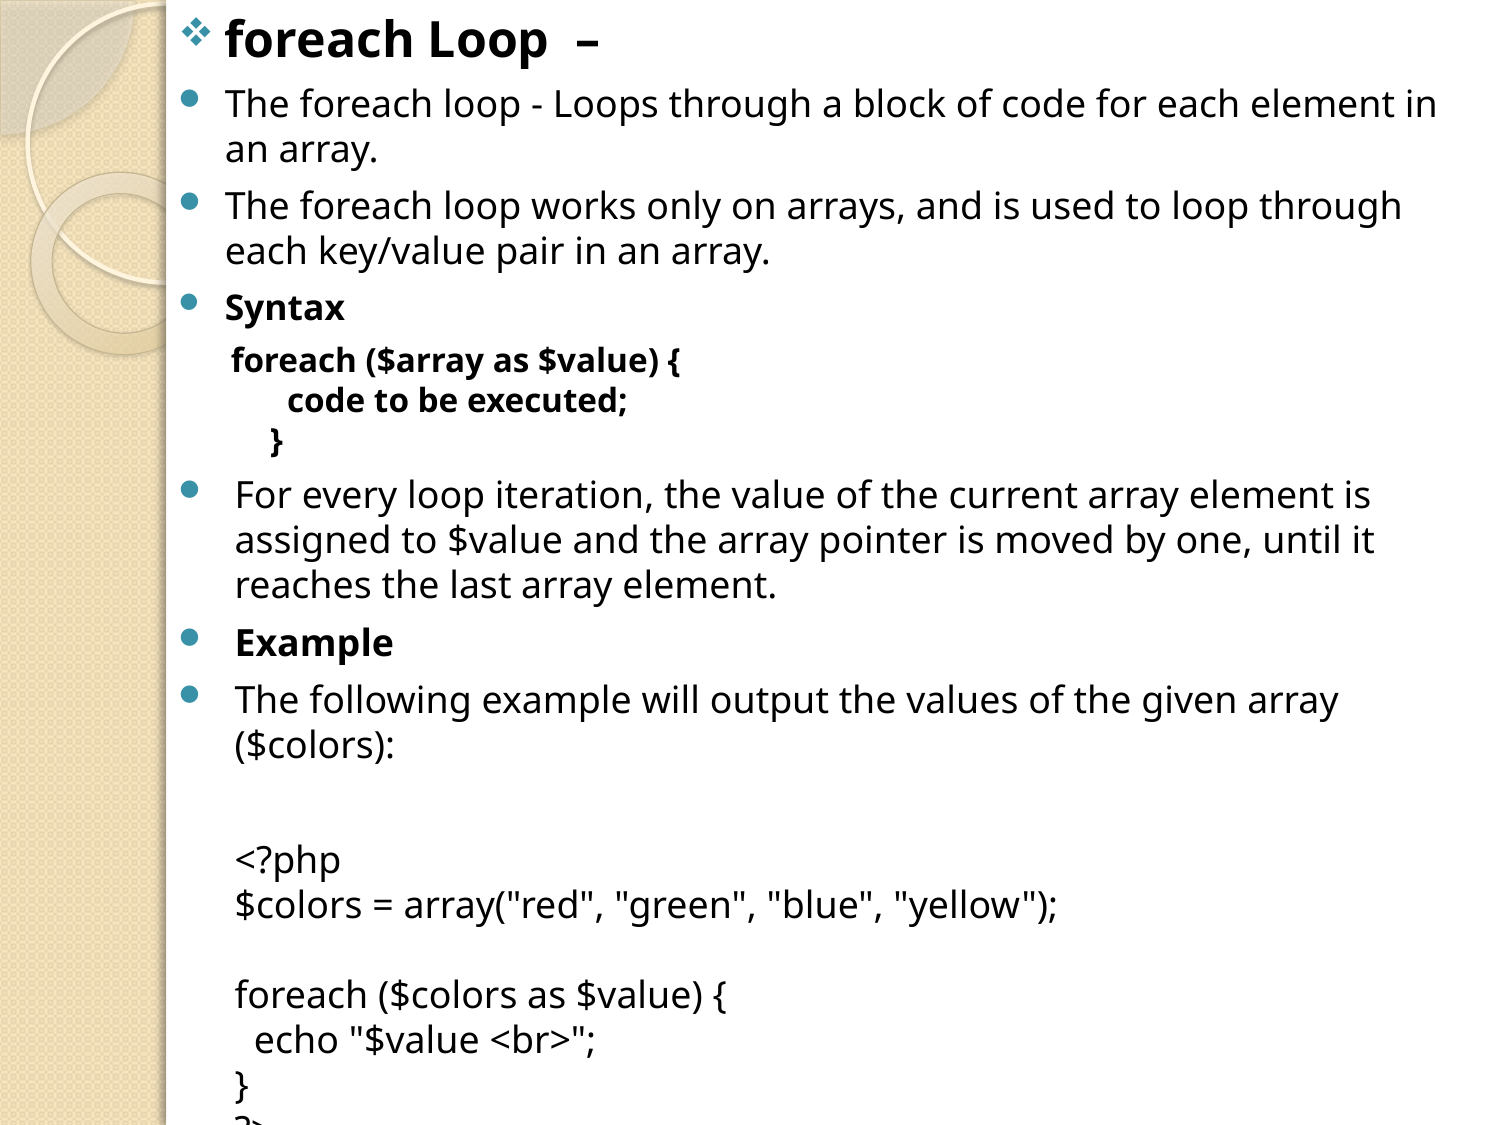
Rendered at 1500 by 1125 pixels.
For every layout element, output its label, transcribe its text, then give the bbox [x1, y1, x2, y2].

list foreach Loop – The foreach loop - Loops through a block of code for each element in an array. The foreach loop works only on arrays, and is used to loop through each key/value pair in an array. Syntax foreach ($array as $value) { code to be executed; } For every loop iteration, the value of the current array element is assigned to $value and the array pointer is moved by one, until it reaches the last array element. Example The following example will output the values of the given array ($colors): <?php $colors = array("red", "green", "blue", "yellow"); foreach ($colors as $value) { echo "$value <br>"; } ?> [150, 0, 1500, 1100]
